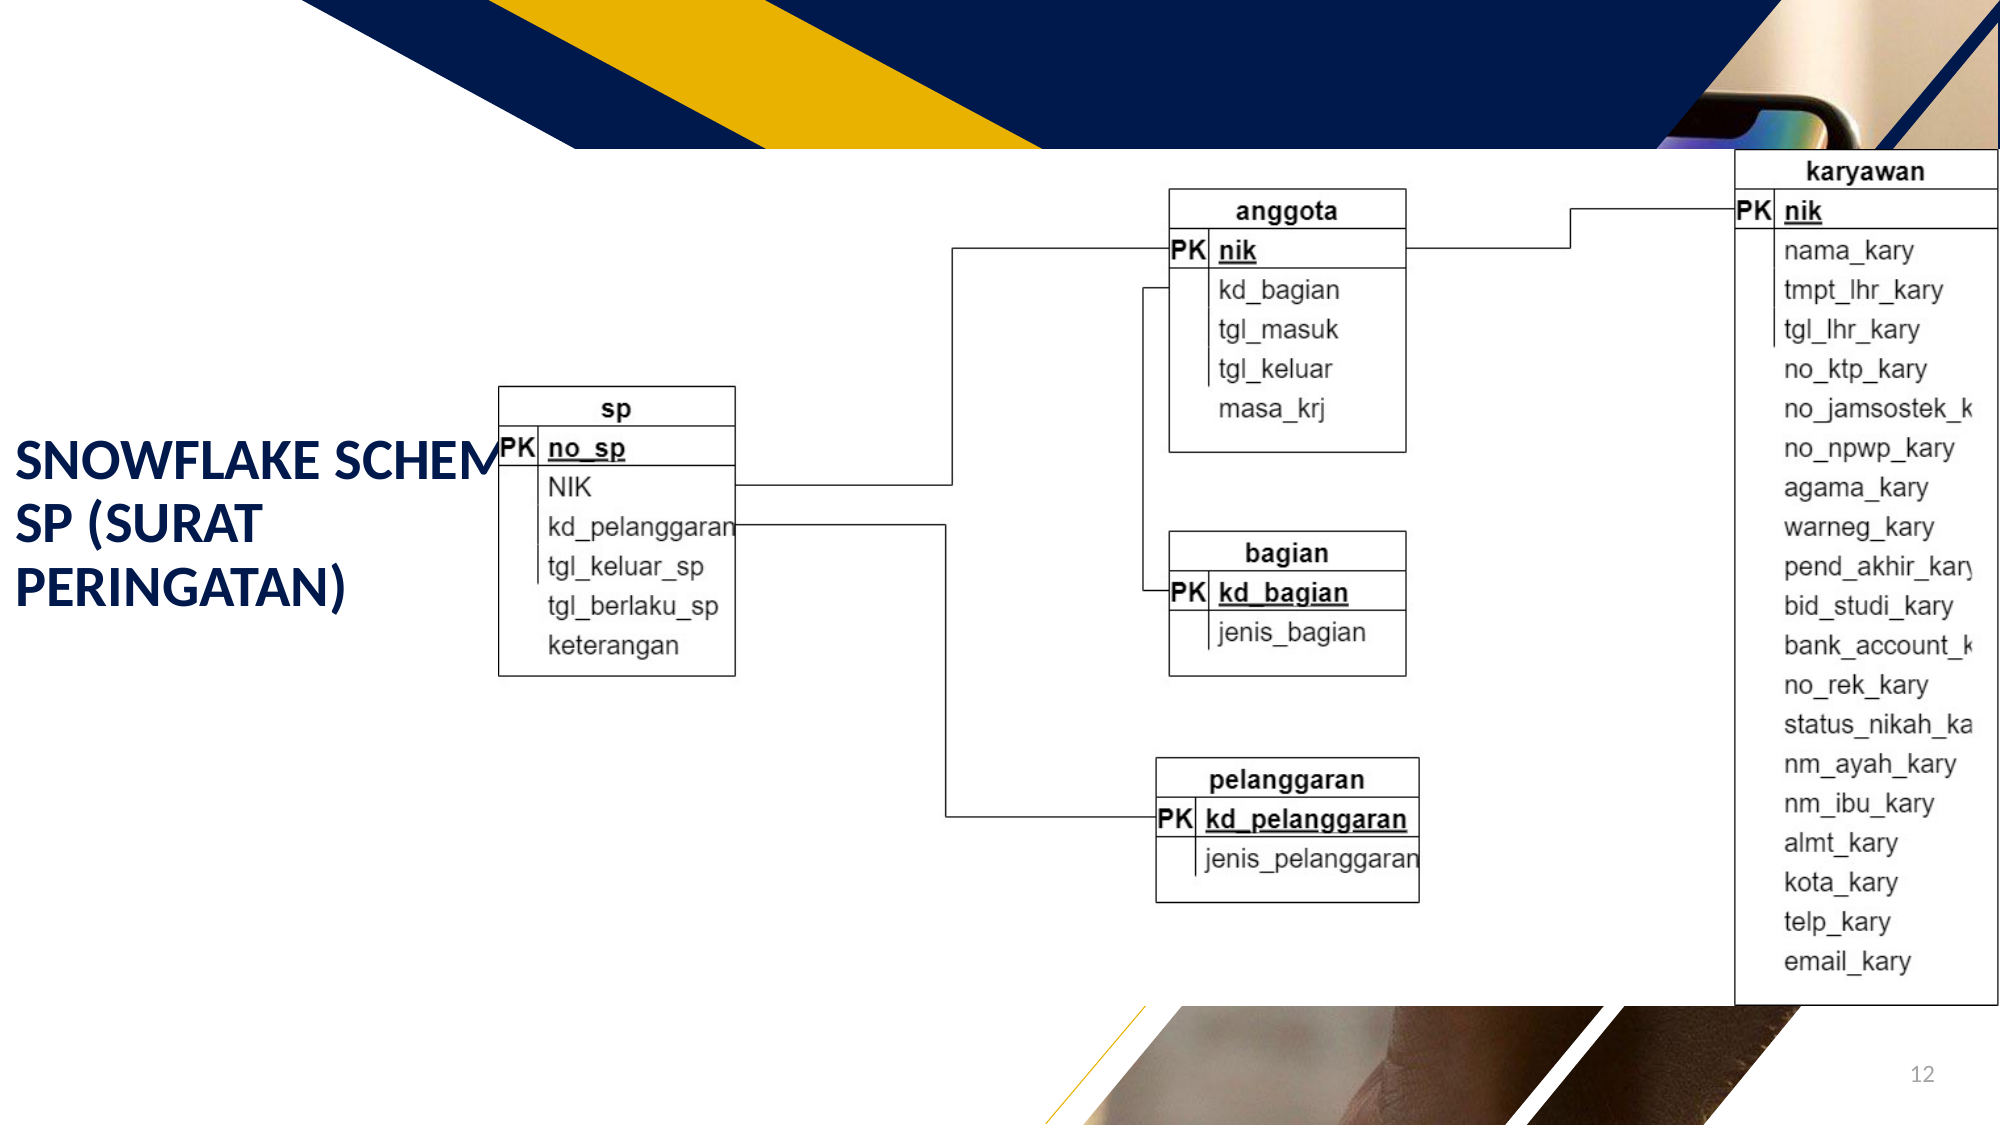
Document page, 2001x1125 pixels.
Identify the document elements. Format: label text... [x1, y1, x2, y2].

picture [498, 0, 2000, 1125]
title SNOWFLAKE SCHEMA SP (SURAT PERINGATAN) [0, 419, 498, 619]
